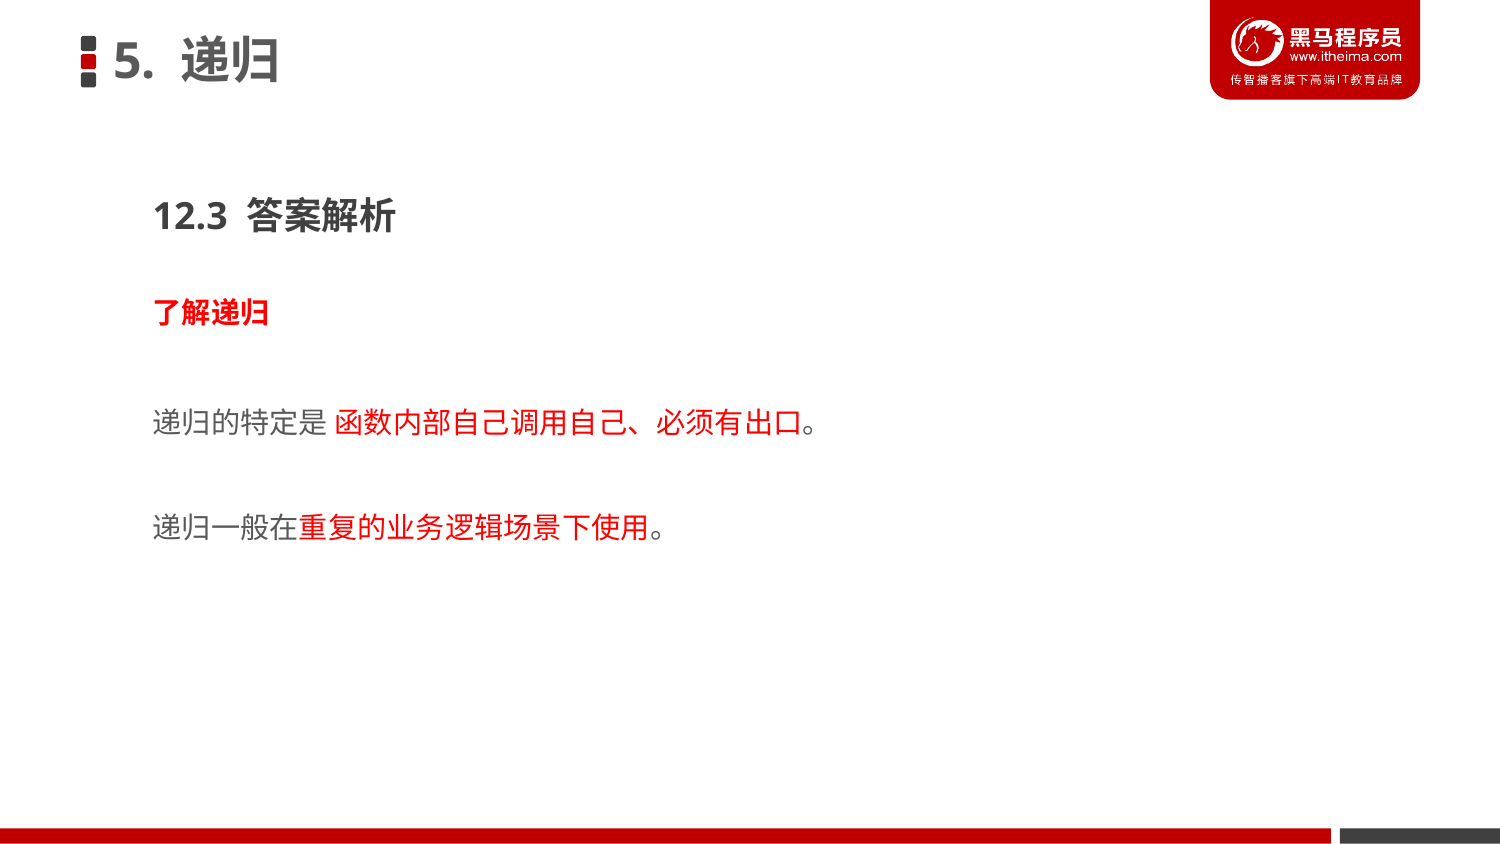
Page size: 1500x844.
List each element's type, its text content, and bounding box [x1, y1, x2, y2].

text_box 递归的特定是 函数内部自己调用自己、必须有出口。 递归一般在重复的业务逻辑场景下使用。 [137, 396, 1277, 552]
picture [1212, 8, 1421, 94]
text_box 了解递归 [137, 287, 285, 338]
text_box 12.3 答案解析 [138, 184, 715, 245]
text_box 5. 递归 [101, 0, 985, 129]
